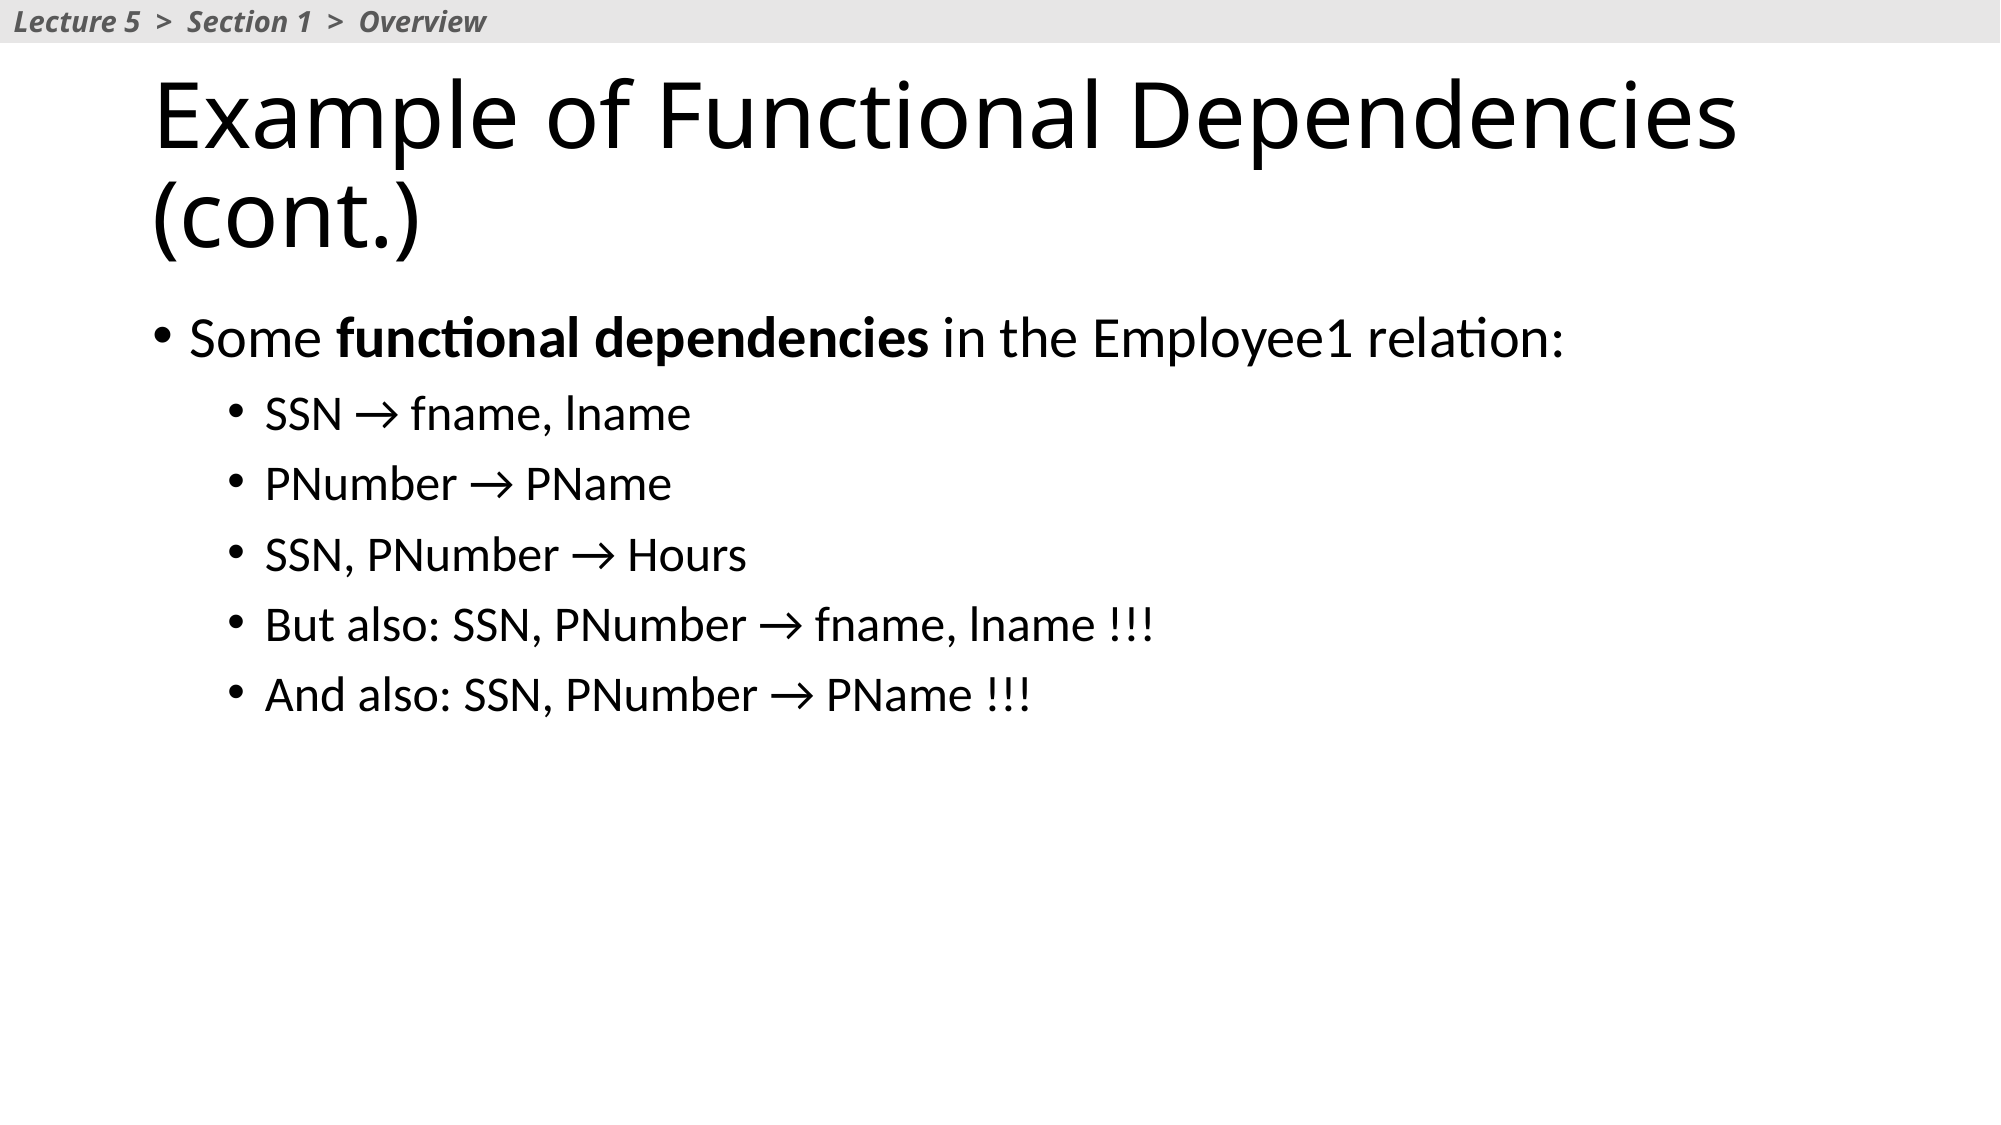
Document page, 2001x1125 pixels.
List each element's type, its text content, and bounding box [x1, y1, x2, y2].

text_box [0, 0, 2000, 47]
title Example of Functional Dependencies (cont.) [137, 59, 1863, 278]
list Some functional dependencies in the Employee1 relation: SSN → fname, lname PNumber → PName SSN, PNumber → Hours But also: SSN, PNumber → fname, lname !!! And also: SSN, PNumber → PName !!! [137, 299, 1863, 1014]
